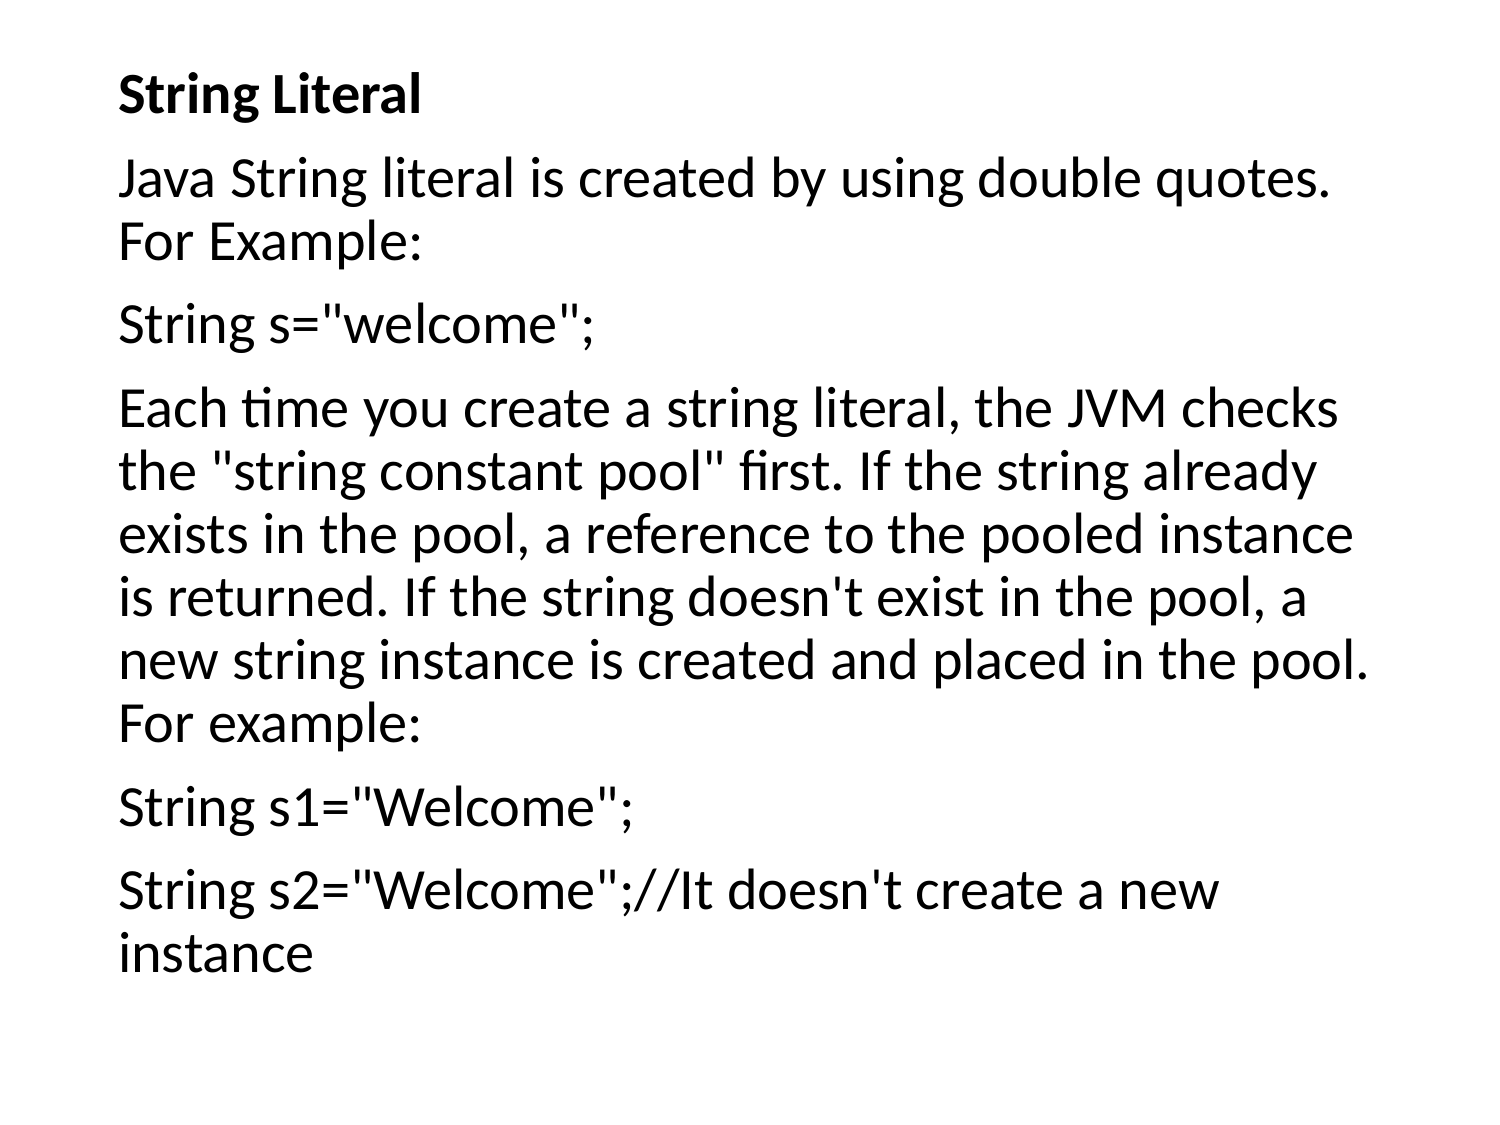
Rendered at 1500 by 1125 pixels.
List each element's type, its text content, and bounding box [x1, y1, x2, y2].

list String Literal Java String literal is created by using double quotes. For Example: String s="welcome"; Each time you create a string literal, the JVM checks the "string constant pool" first. If the string already exists in the pool, a reference to the pooled instance is returned. If the string doesn't exist in the pool, a new string instance is created and placed in the pool. For example: String s1="Welcome"; String s2="Welcome";//It doesn't create a new instance [103, 55, 1391, 1014]
